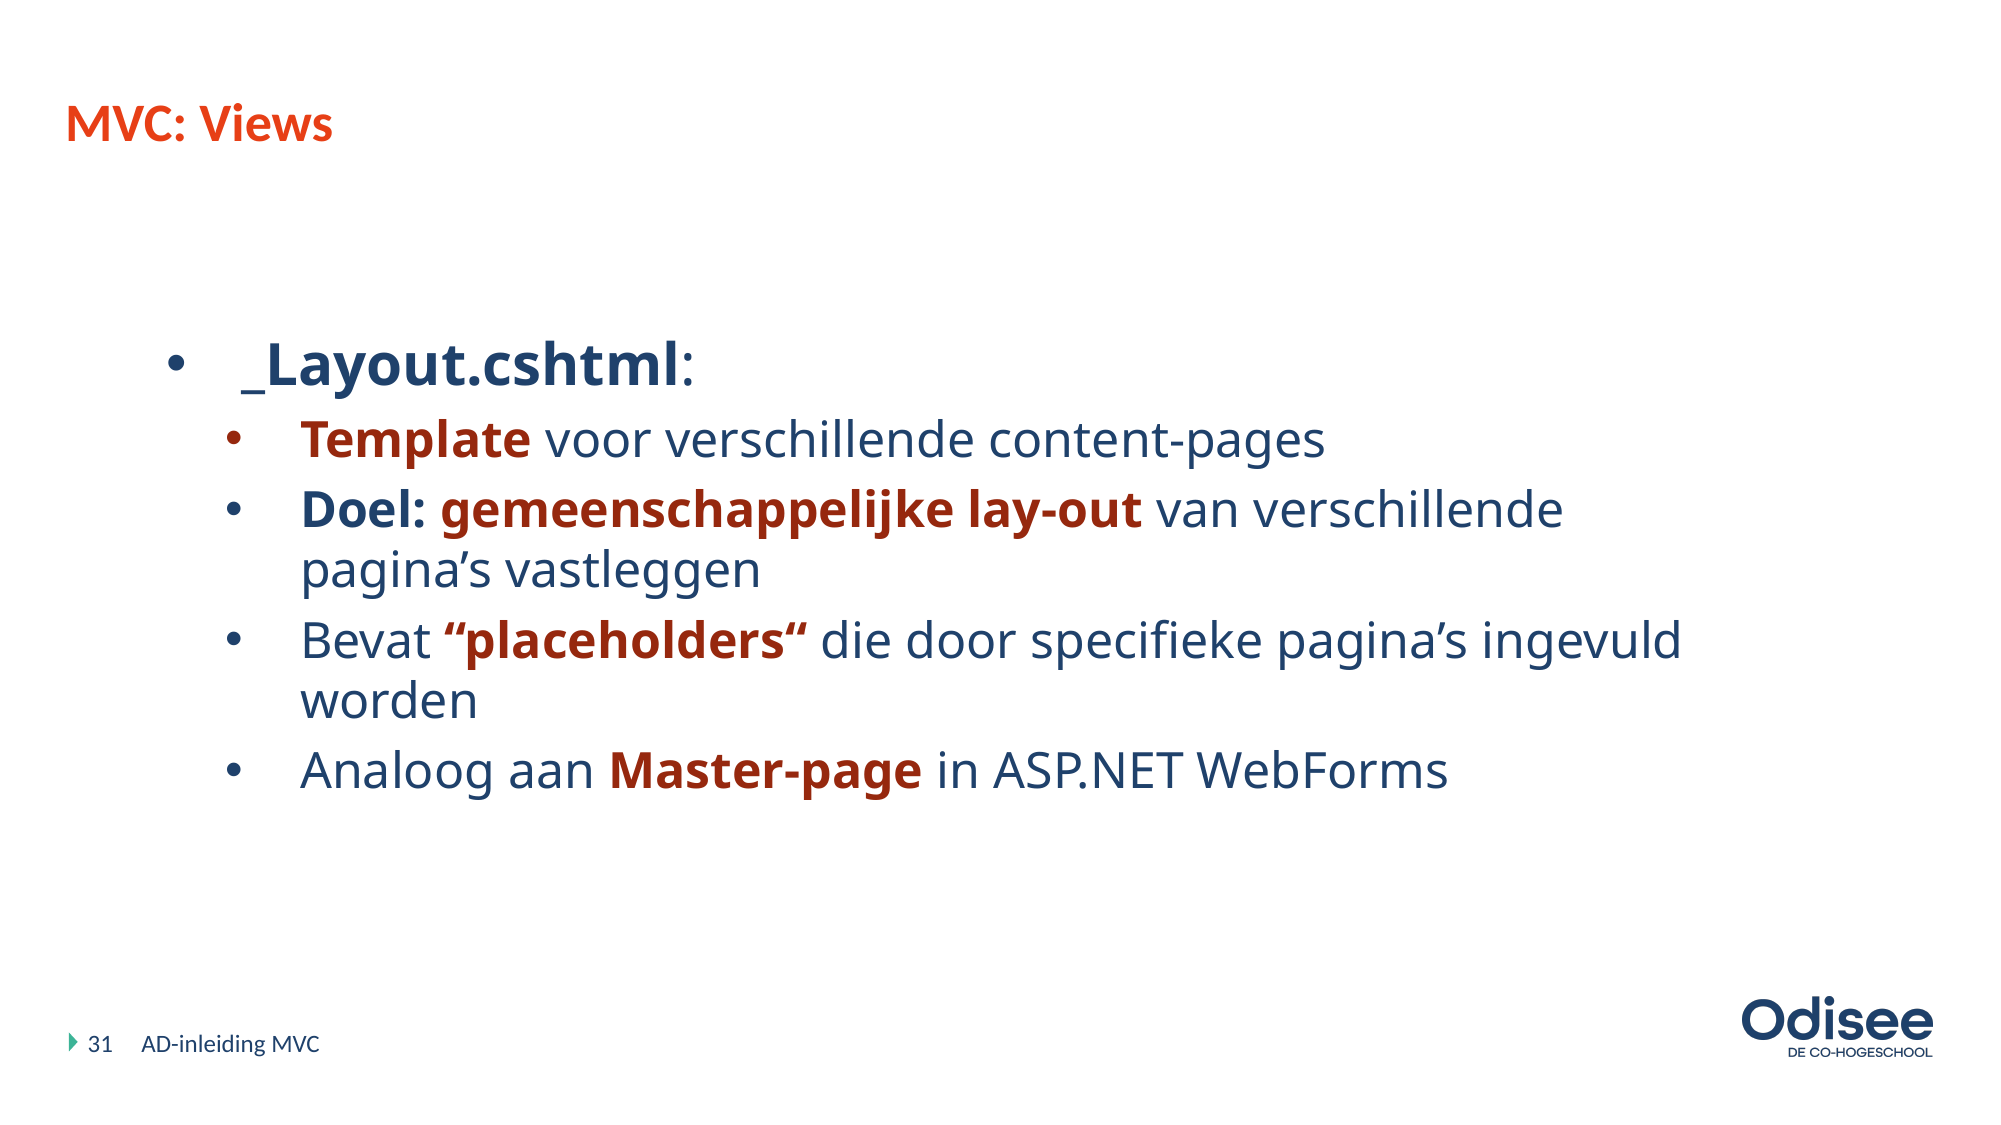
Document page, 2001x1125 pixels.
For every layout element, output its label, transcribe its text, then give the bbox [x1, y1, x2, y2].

title MVC: Views [64, 100, 1790, 213]
list _Layout.cshtml: Template voor verschillende content-pages Doel: gemeenschappelijke lay-out van verschillende pagina’s vastleggen Bevat “placeholders“ die door specifieke pagina’s ingevuld worden Analoog aan Master-page in ASP.NET WebForms [166, 327, 1689, 765]
slide_number 31 [87, 1027, 135, 1088]
picture [1742, 996, 1933, 1057]
footer AD-inleiding MVC [141, 1027, 817, 1088]
